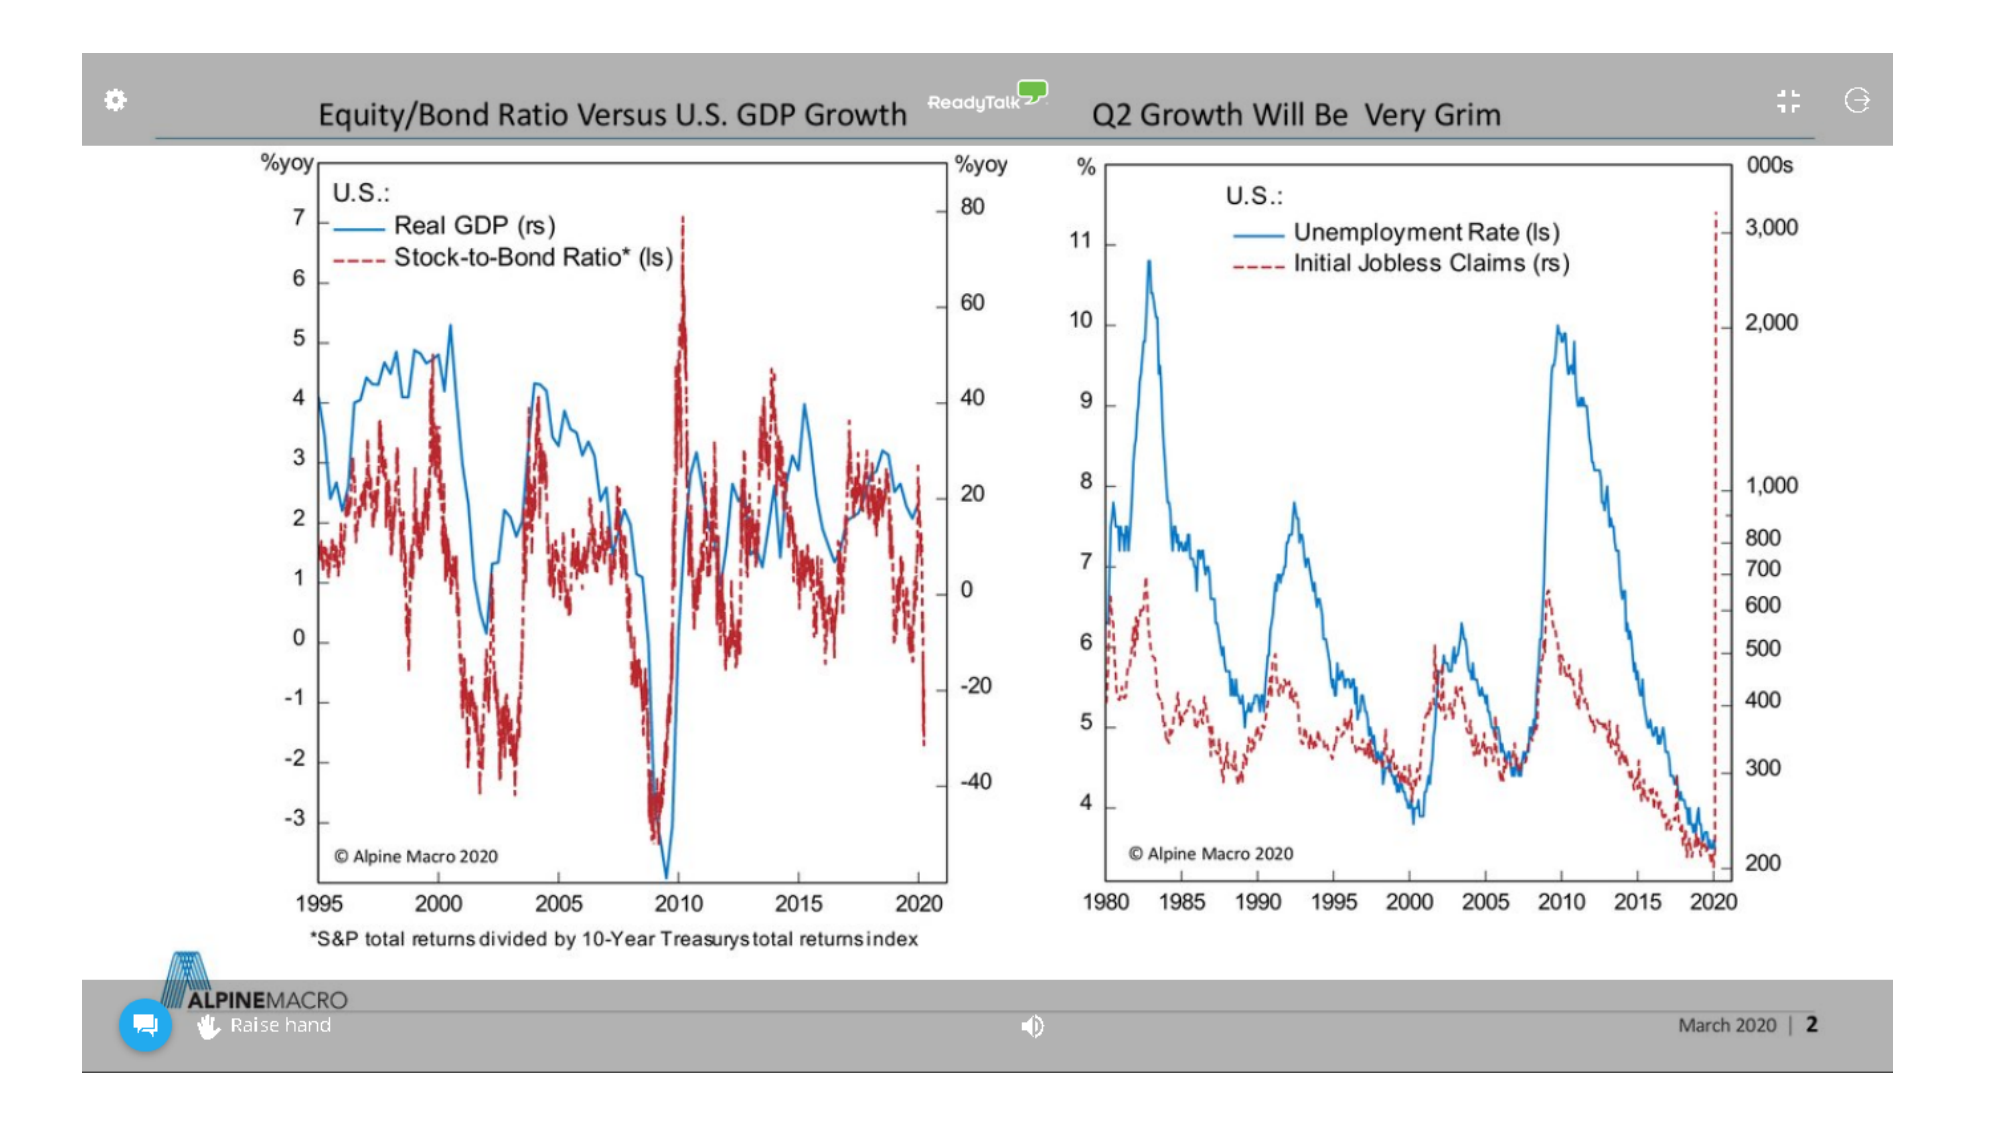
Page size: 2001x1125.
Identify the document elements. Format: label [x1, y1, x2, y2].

picture [82, 53, 1893, 1073]
